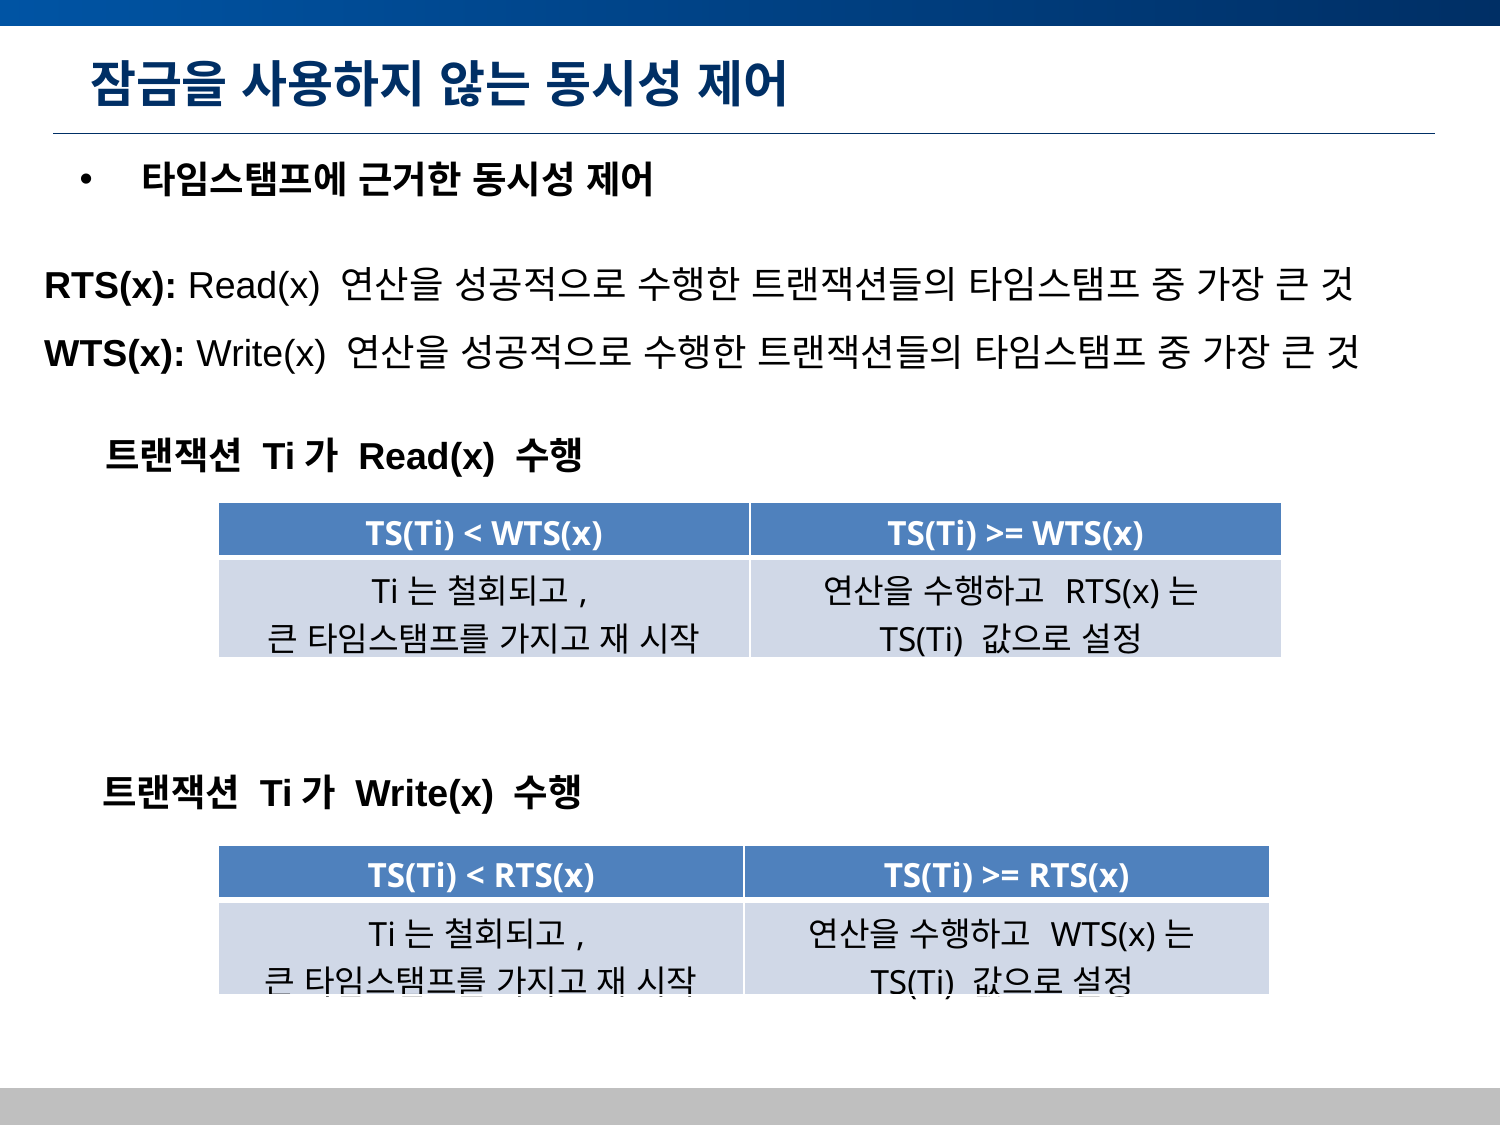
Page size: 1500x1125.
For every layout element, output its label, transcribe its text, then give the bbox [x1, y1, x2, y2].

table_header TS(Ti) >= WTS(x) [751, 503, 1281, 555]
text_box 트랜잭션 Ti가 Read(x) 수행 [7, 424, 682, 484]
table_cell Ti는 철회되고, 큰 타임스탬프를 가지고 재 시작 [219, 560, 749, 657]
text_box 타임스탬프에 근거한 동시성 제어 [64, 148, 739, 209]
text_box 트랜잭션 Ti가 Write(x) 수행 [5, 761, 680, 822]
table_cell Ti는 철회되고, 큰 타임스탬프를 가지고 재 시작 [219, 903, 743, 994]
title 잠금을 사용하지 않는 동시성 제어 [75, 45, 1425, 132]
text_box RTS(x): Read(x) 연산을 성공적으로 수행한 트랜잭션들의 타임스탬프 중 가장 큰 것 WTS(x): Write(x) 연산을 성공적으로 수행한 트랜잭션들의 타임스탬프 중 가장 큰 것 [29, 231, 1500, 382]
table_header TS(Ti) >= RTS(x) [745, 846, 1269, 897]
table_cell 연산을 수행하고 WTS(x)는 TS(Ti) 값으로 설정 [745, 903, 1269, 994]
table_header TS(Ti) < WTS(x) [219, 503, 749, 555]
table_cell 연산을 수행하고 RTS(x)는 TS(Ti) 값으로 설정 [751, 560, 1281, 657]
table_header TS(Ti) < RTS(x) [219, 846, 743, 897]
